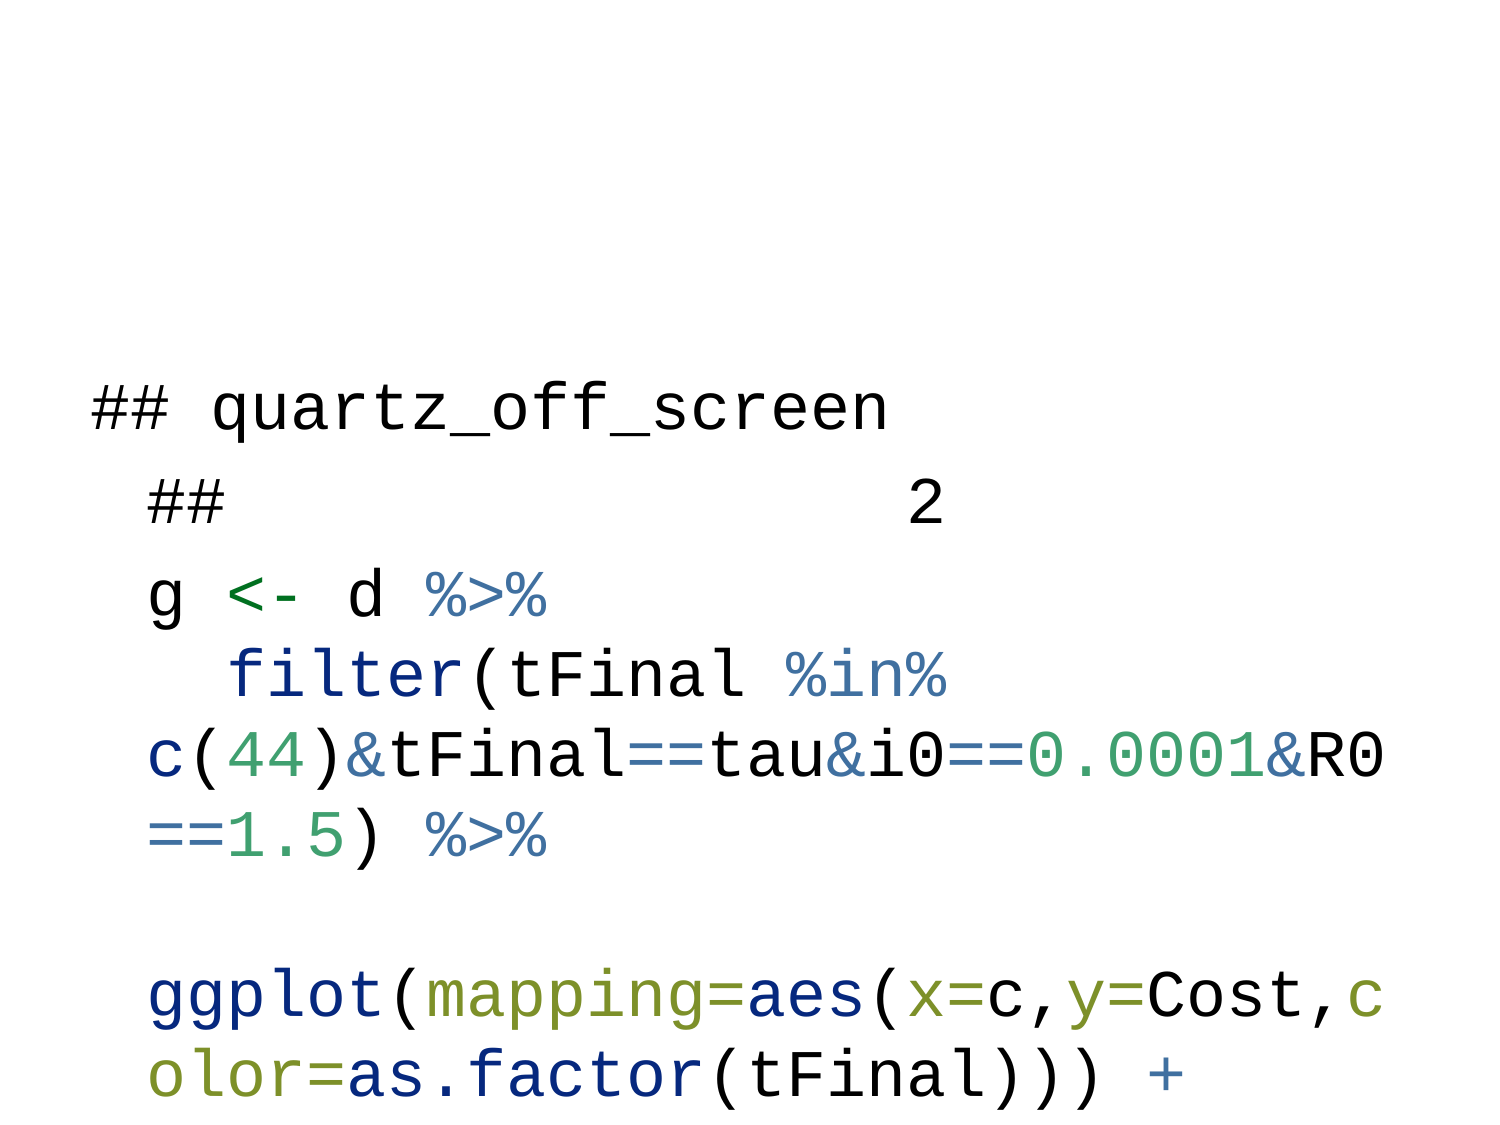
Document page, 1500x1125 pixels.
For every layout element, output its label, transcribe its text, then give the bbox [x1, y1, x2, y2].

list ## quartz_off_screen ## 2 g <- d %>% filter(tFinal %in% c(44)&tFinal==tau&i0==0.0001&R0==1.5) %>% ggplot(mapping=aes(x=c,y=Cost,color=as.factor(tFinal))) + geom_point() g [75, 262, 1425, 1005]
